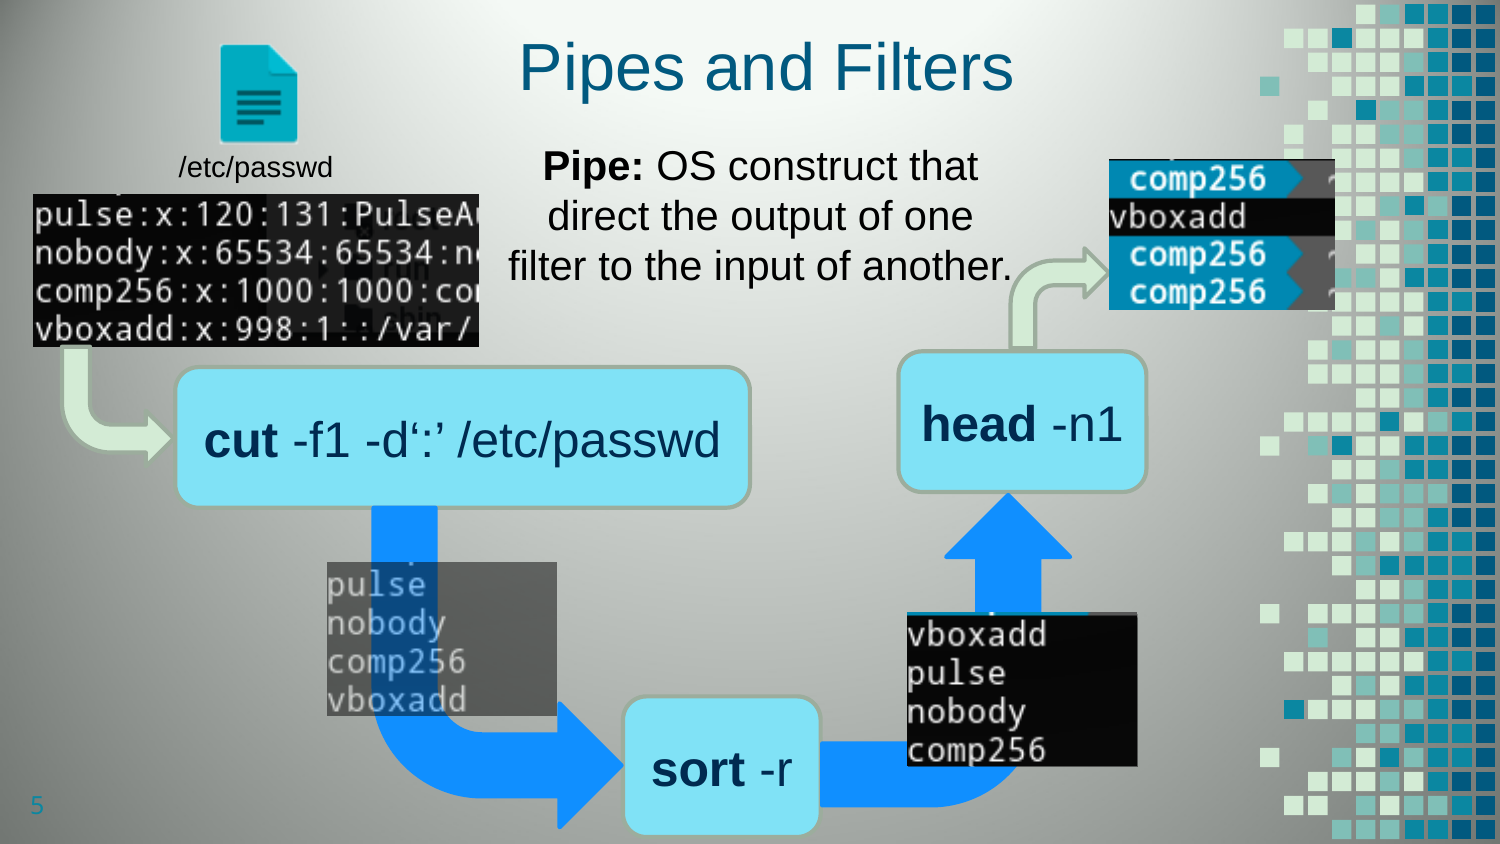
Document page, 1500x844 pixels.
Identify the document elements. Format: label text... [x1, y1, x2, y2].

text_box /etc/passwd [163, 141, 349, 191]
text_box [371, 505, 438, 561]
text_box [944, 492, 1073, 610]
title Pipes and Filters [503, 0, 1059, 119]
text_box [59, 355, 176, 469]
picture [0, 0, 1500, 844]
text_box cut -f1 -d‘:’ /etc/passwd [173, 364, 753, 510]
text_box [1008, 246, 1103, 351]
text_box head -n1 [896, 349, 1149, 495]
slide_number 5 [15, 774, 105, 839]
text_box [820, 741, 1009, 808]
text_box Pipe: OS construct that direct the output of one filter to the input of another. [489, 131, 1032, 297]
text_box [377, 701, 624, 830]
text_box sort -r [620, 694, 823, 840]
